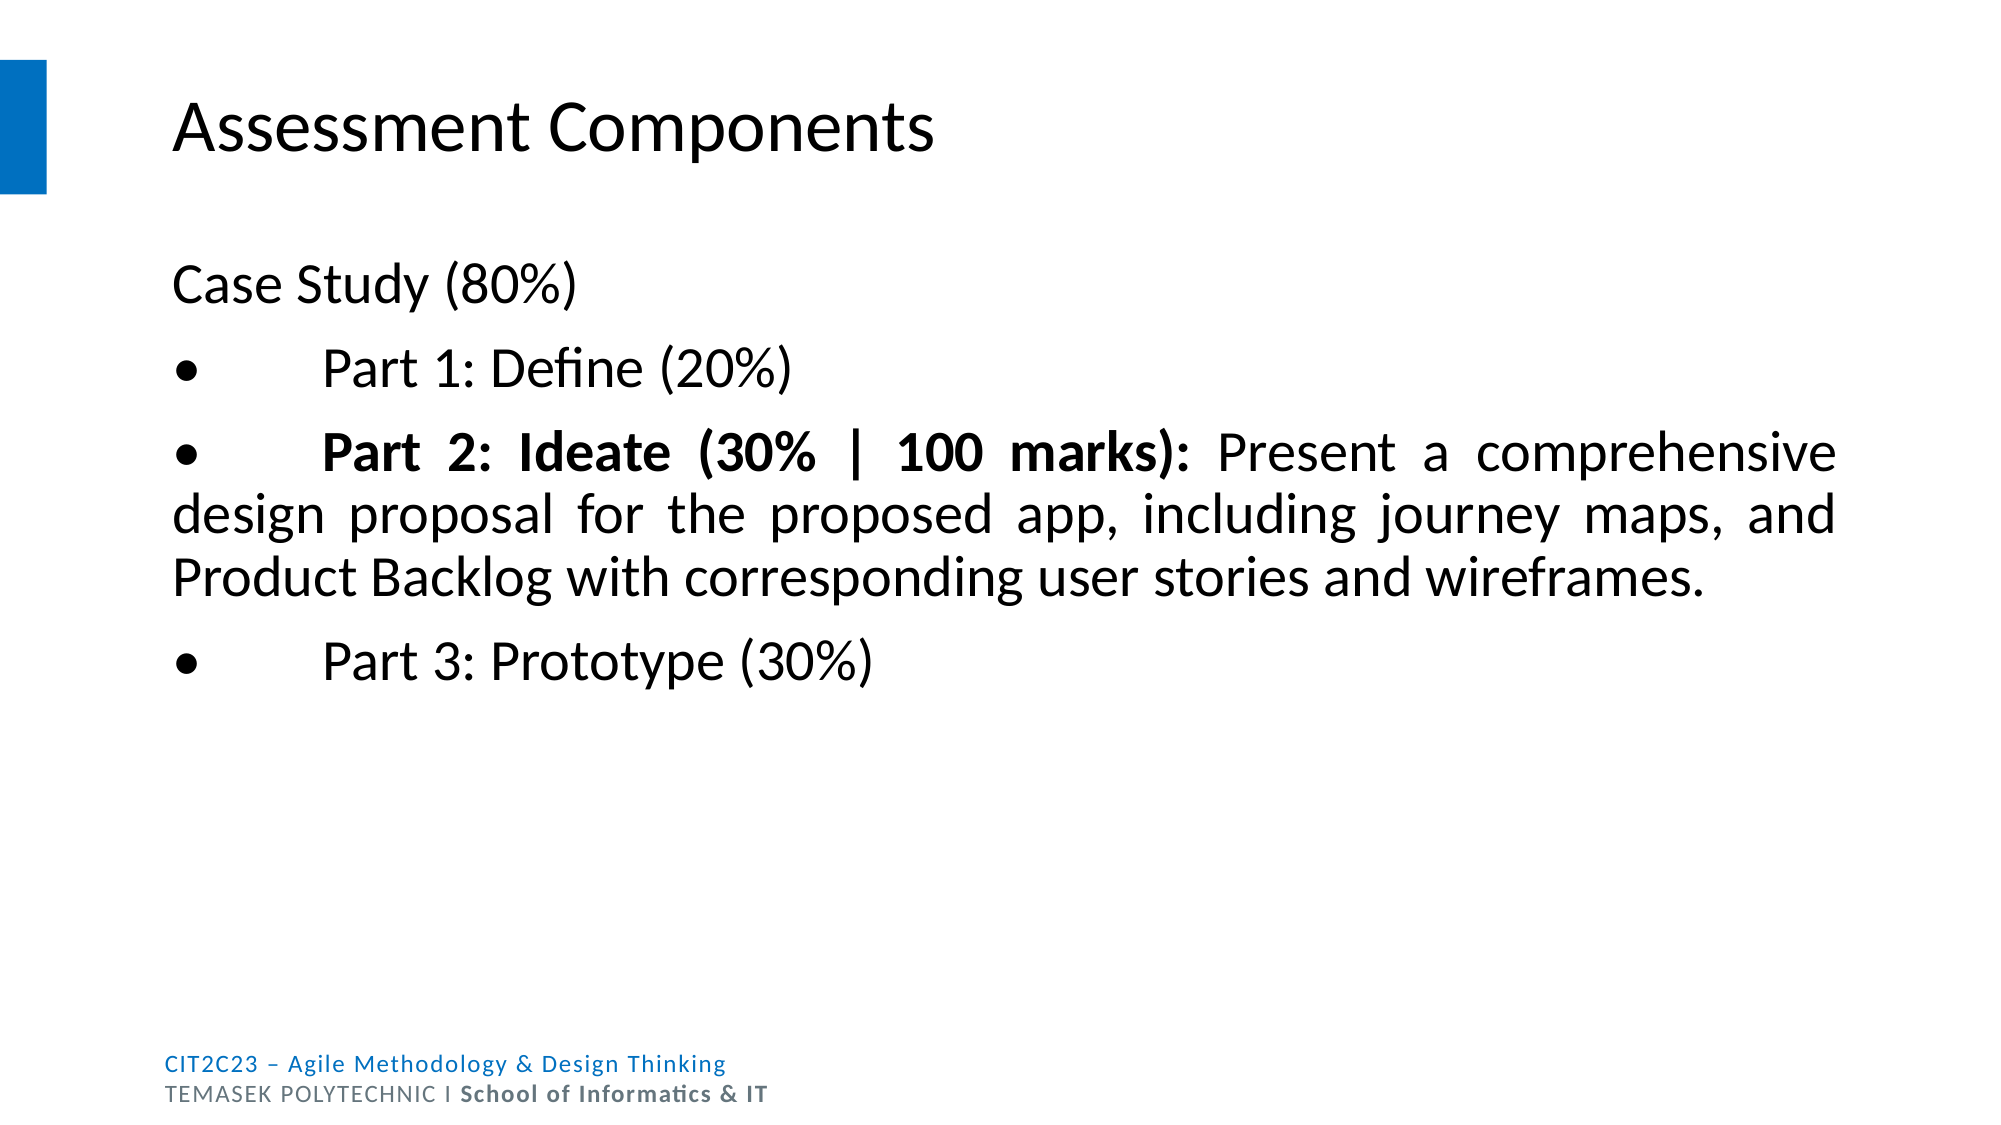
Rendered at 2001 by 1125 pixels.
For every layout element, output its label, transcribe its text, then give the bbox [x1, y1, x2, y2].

list Case Study (80%) • Part 1: Define (20%) • Part 2: Ideate (30% | 100 marks): Present a comprehensive design proposal for the proposed app, including journey maps, and Product Backlog with corresponding user stories and wireframes. • Part 3: Prototype (30%) [157, 245, 1853, 999]
title Assessment Components [157, 59, 1853, 195]
